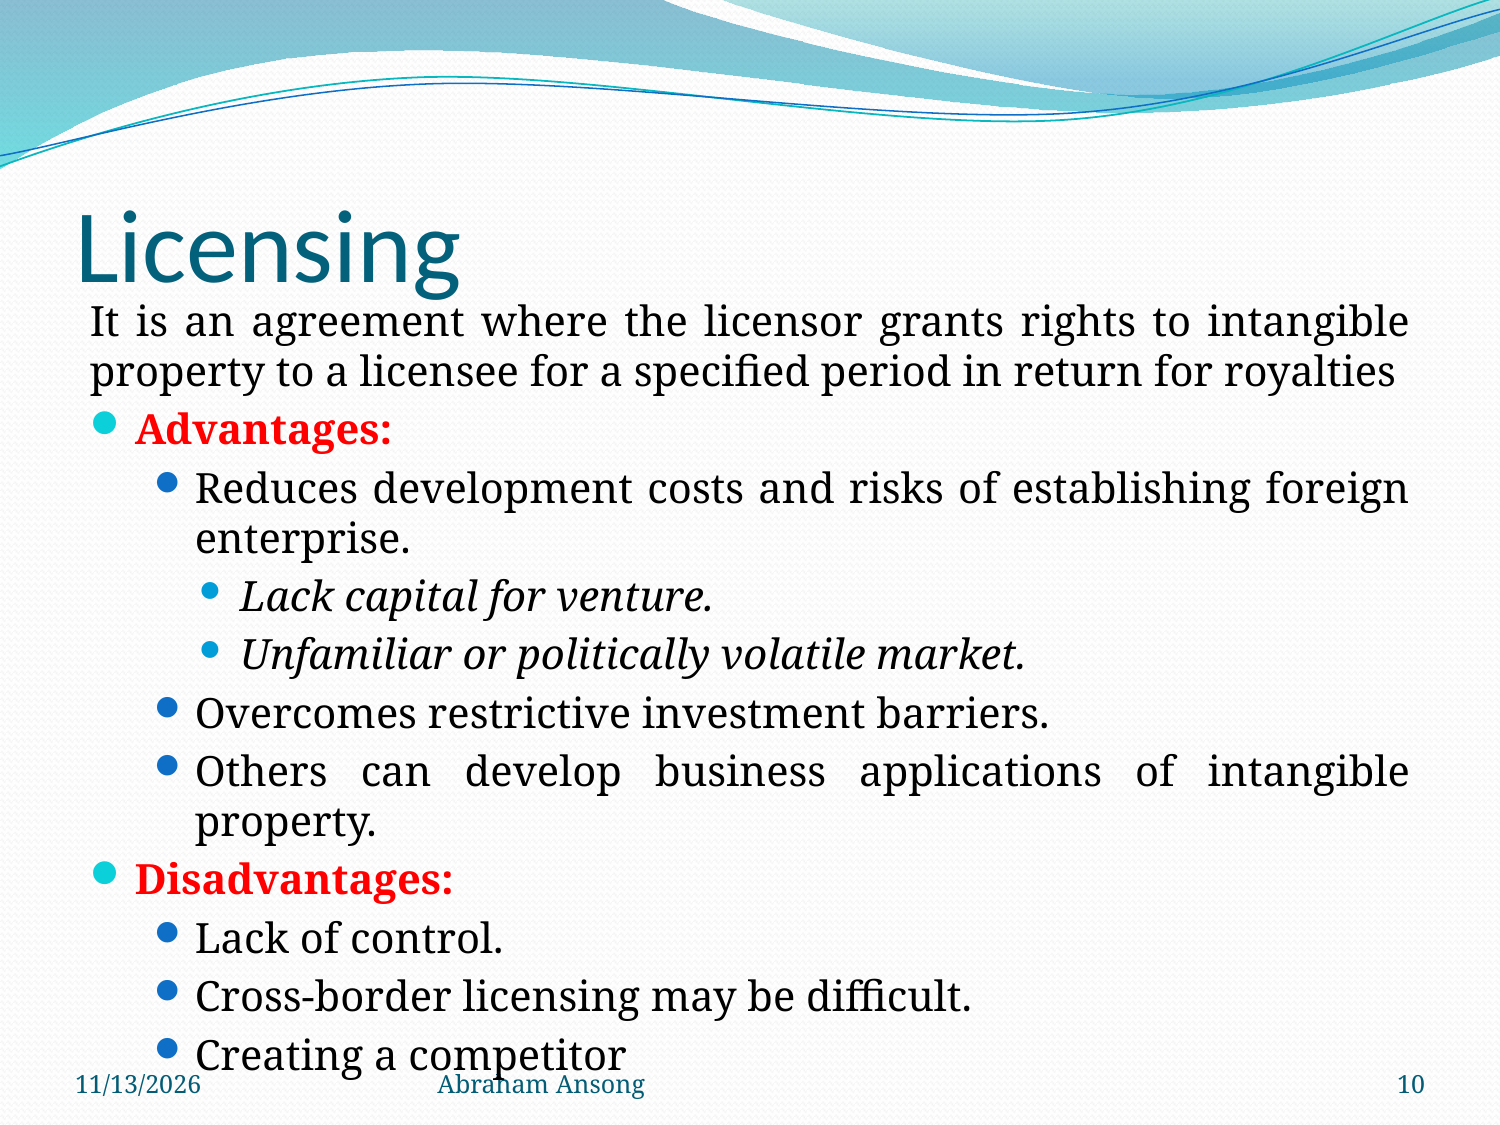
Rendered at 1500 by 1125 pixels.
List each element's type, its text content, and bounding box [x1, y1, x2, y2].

footer Abraham Ansong [437, 1042, 988, 1103]
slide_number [75, 1042, 425, 1103]
list It is an agreement where the licensor grants rights to intangible property to a licensee for a specified period in return for royalties Advantages: Reduces development costs and risks of establishing foreign enterprise. Lack capital for venture. Unfamiliar or politically volatile market. Overcomes restrictive investment barriers. Others can develop business applications of intangible property. Disadvantages: Lack of control. Cross-border licensing may be difficult. Creating a competitor [75, 287, 1425, 1038]
slide_number 10 [1299, 1042, 1425, 1103]
title Licensing [75, 115, 1425, 287]
